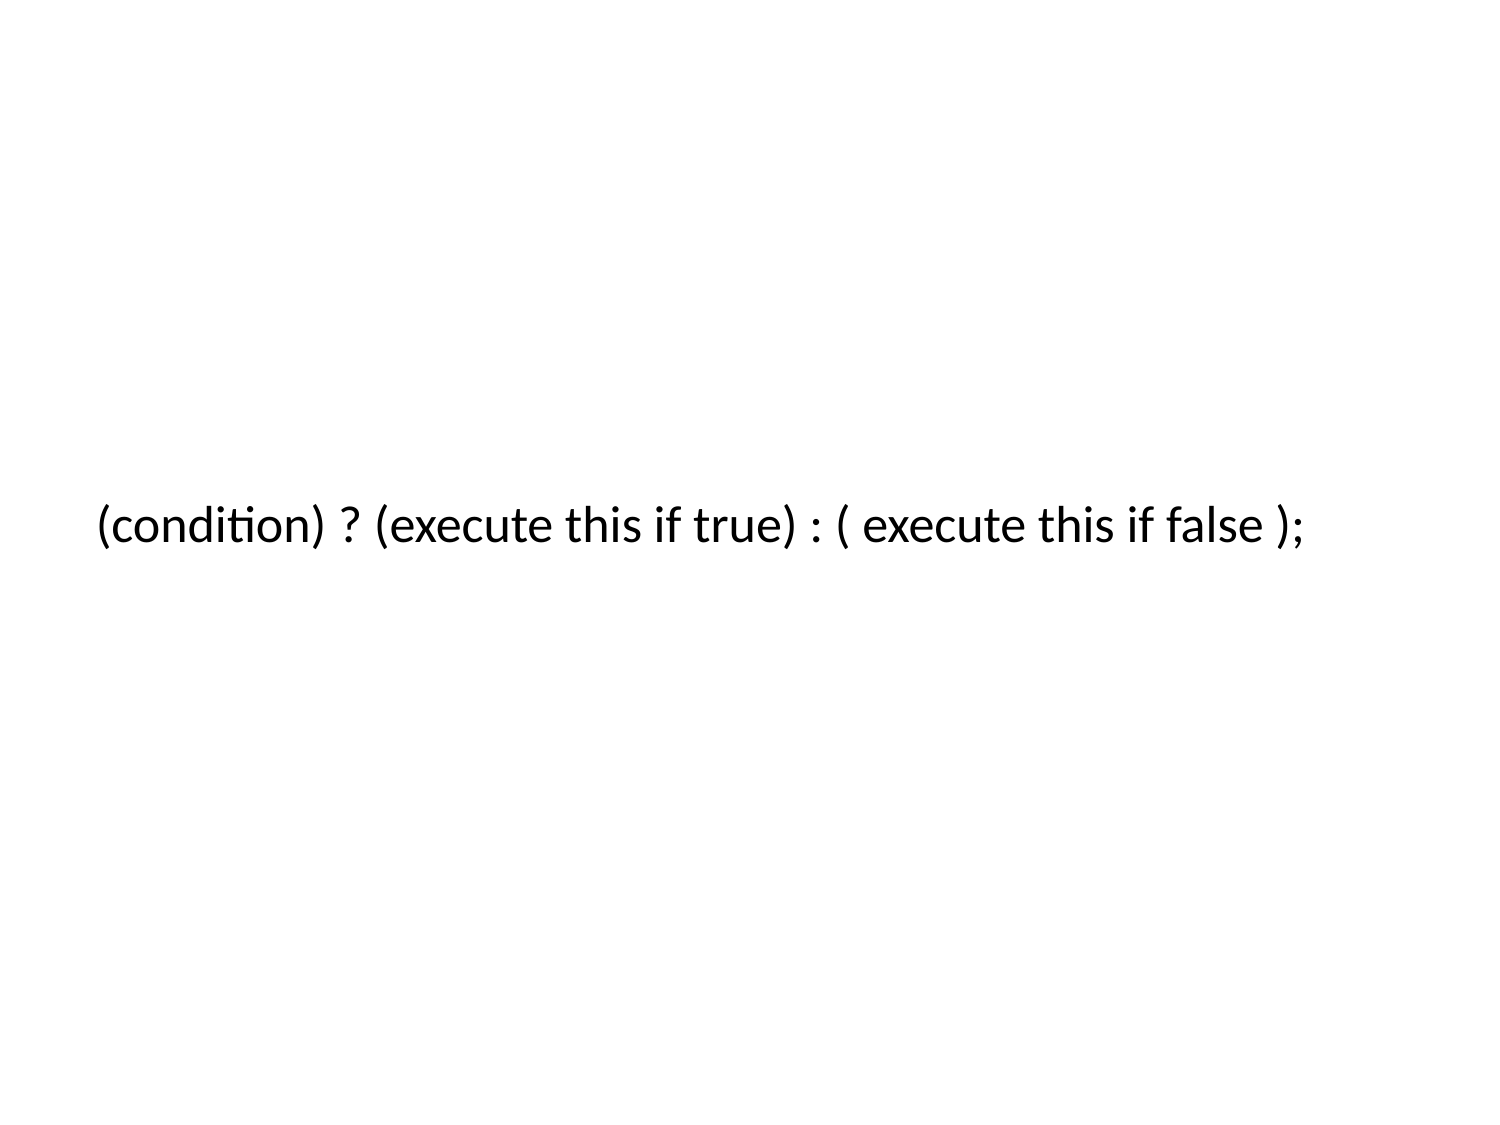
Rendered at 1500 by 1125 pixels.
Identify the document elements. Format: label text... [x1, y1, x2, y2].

text_box (condition) ? (execute this if true) : ( execute this if false ); [80, 483, 1452, 642]
